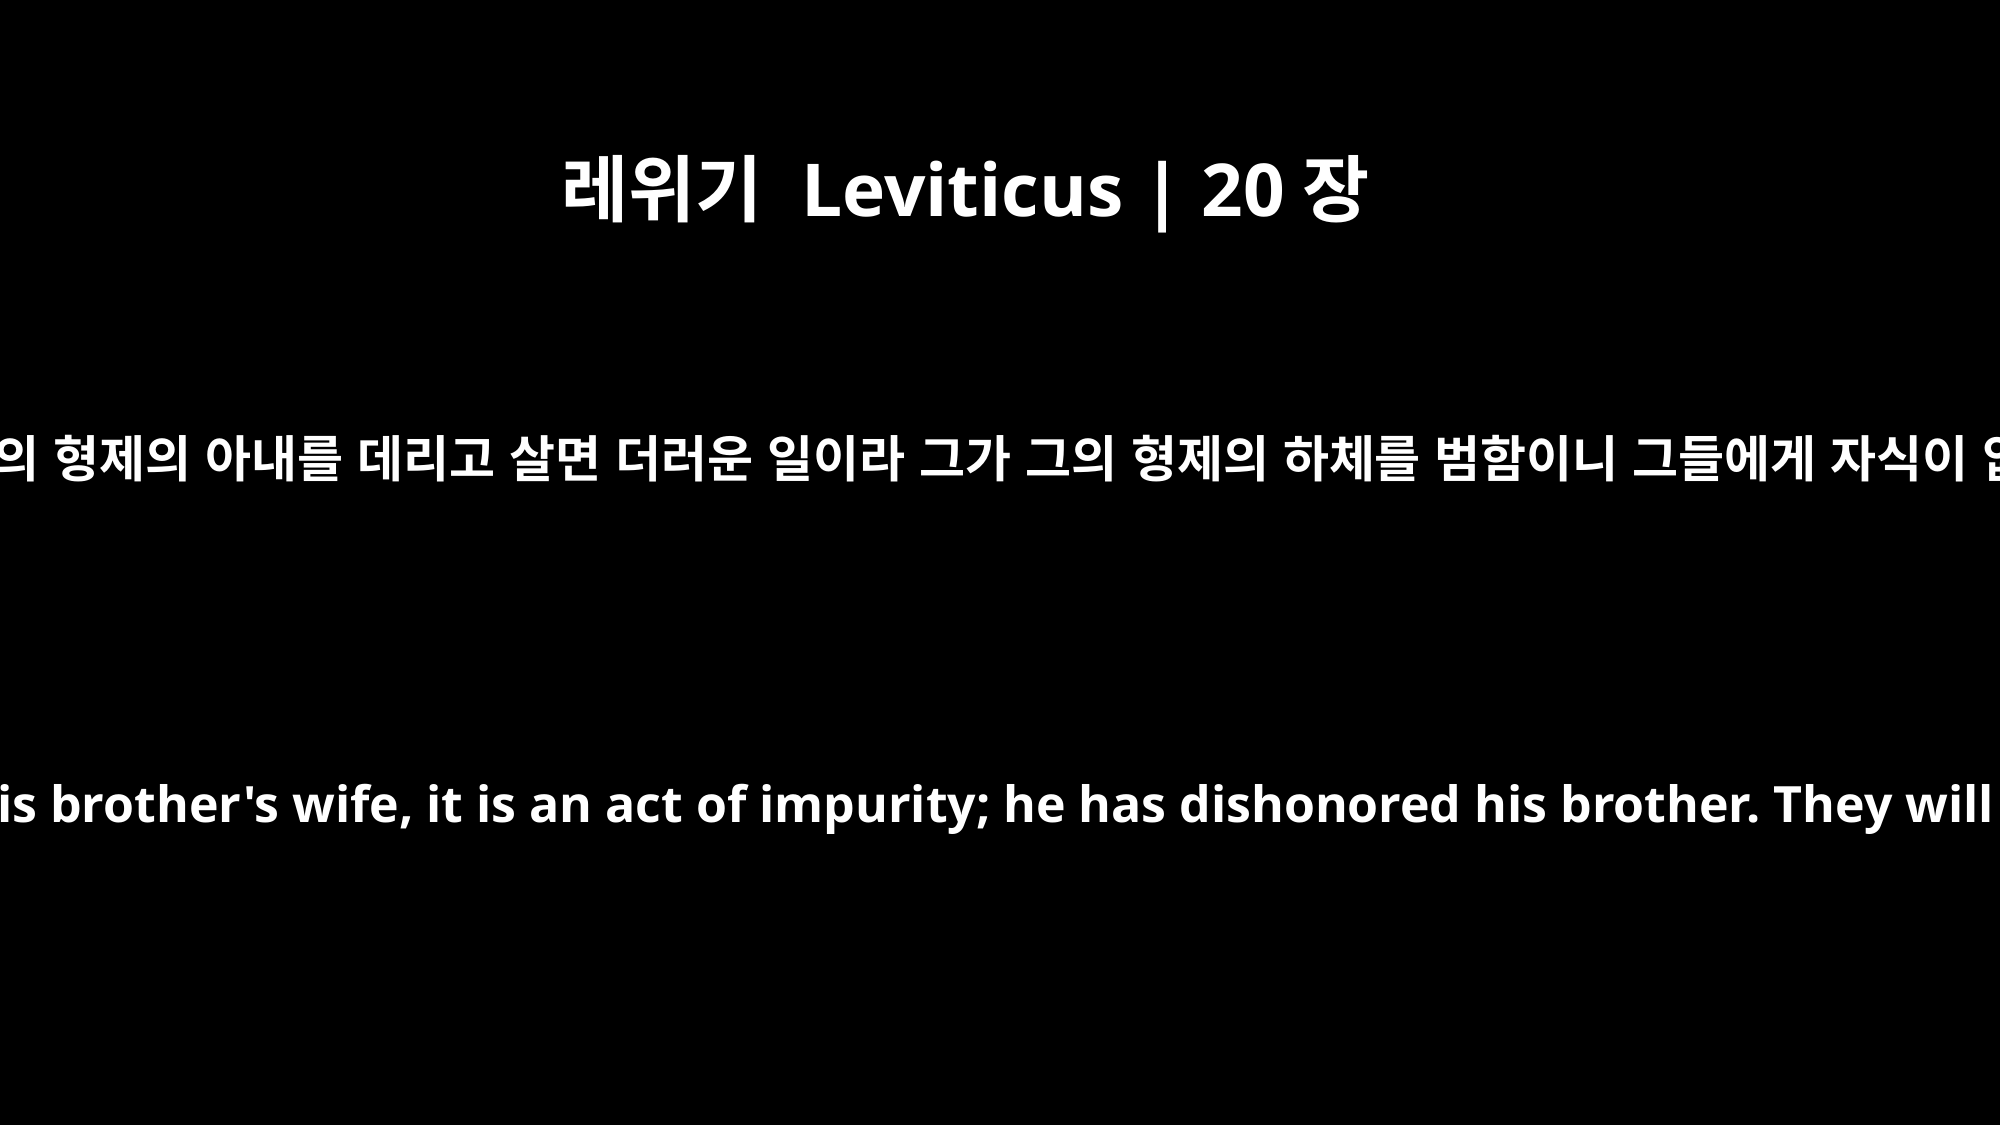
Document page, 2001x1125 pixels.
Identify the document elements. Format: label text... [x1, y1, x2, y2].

text_box "`If a man marries his brother's wife, it is an act of impurity; he has dishonored his brother. They will be childless. [0, 764, 2000, 840]
text_box 21 누구든지 그의 형제의 아내를 데리고 살면 더러운 일이라 그가 그의 형제의 하체를 범함이니 그들에게 자식이 없으리라 [0, 359, 2000, 495]
text_box 레위기 Leviticus | 20장 [546, 136, 1386, 239]
